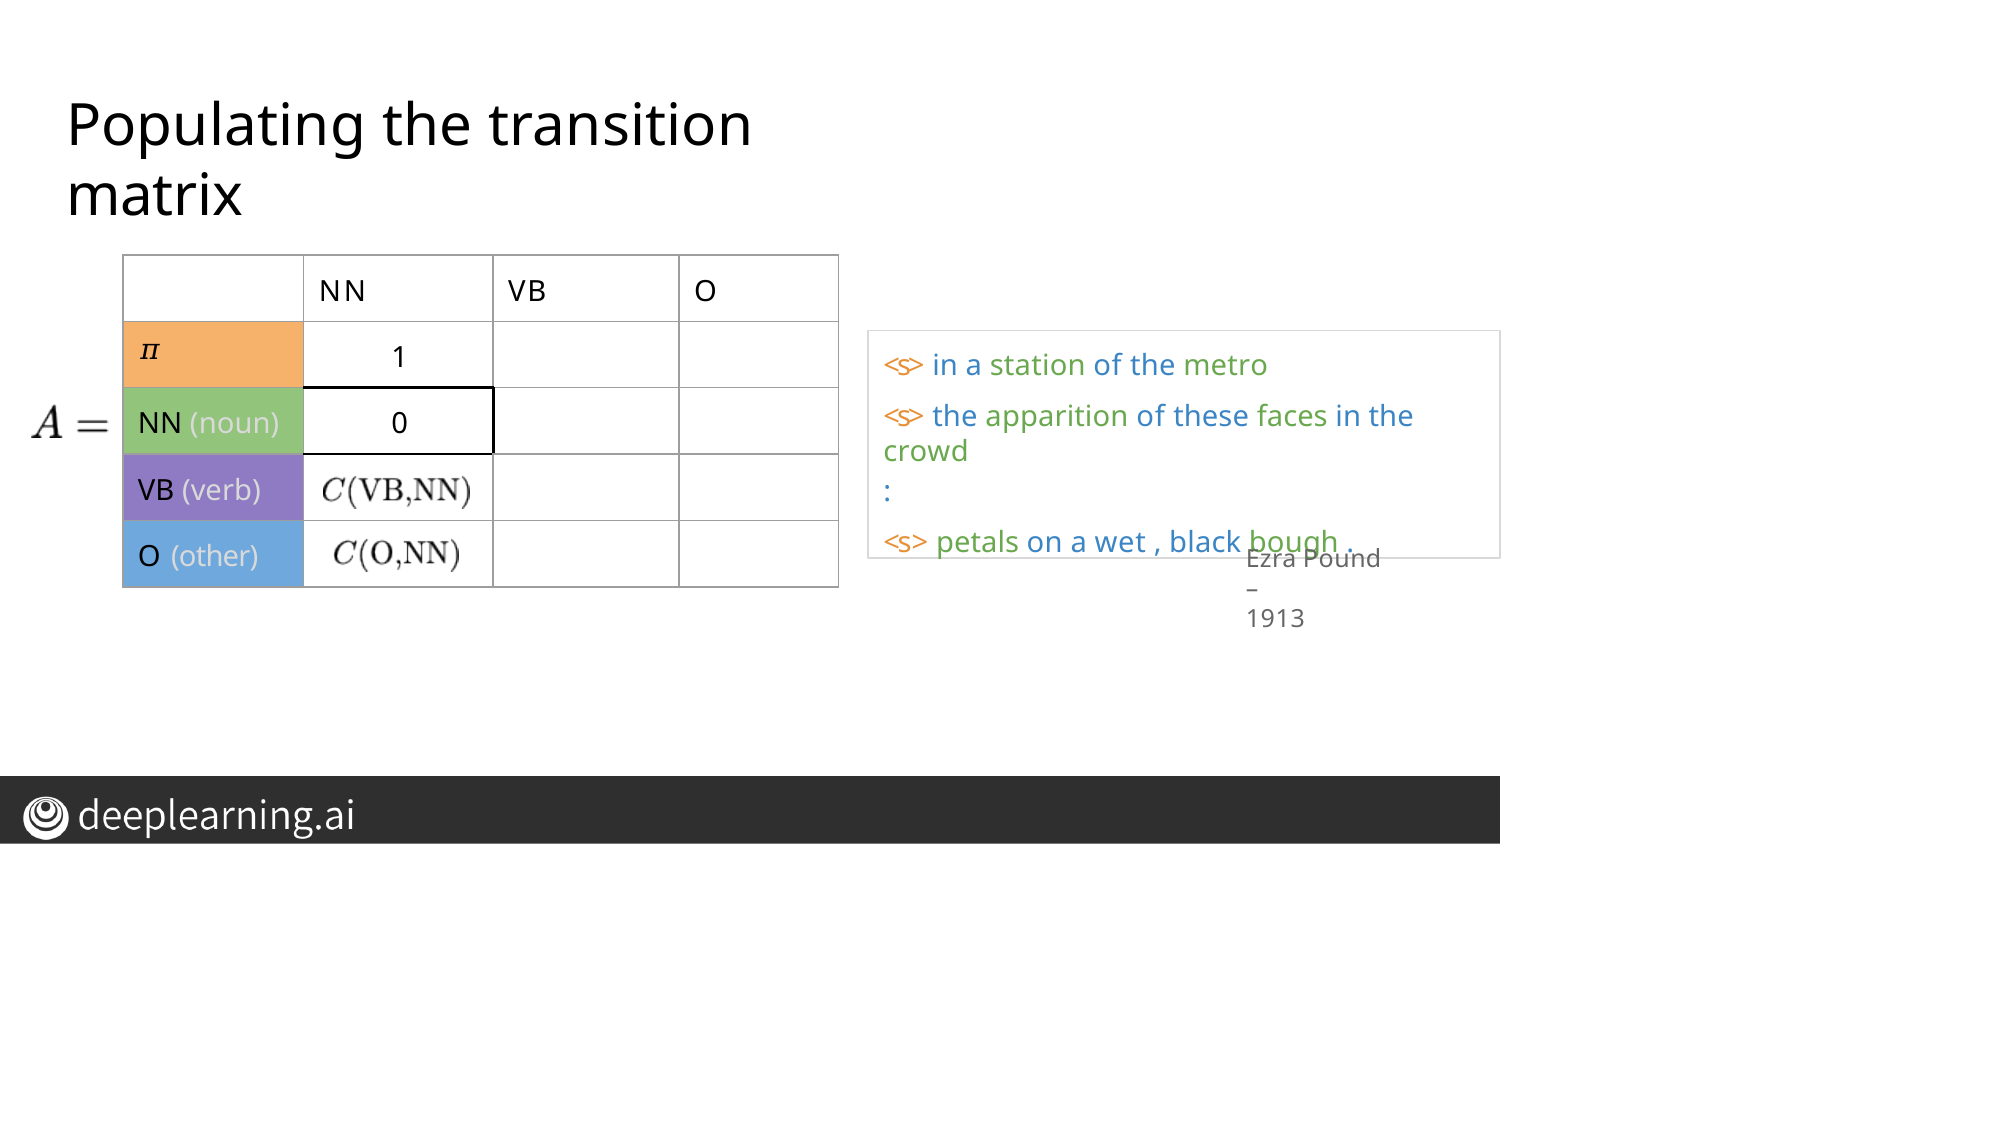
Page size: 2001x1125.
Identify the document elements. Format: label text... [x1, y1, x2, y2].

table_cell [304, 521, 492, 586]
text_box <s> in a station of the metro <s> the apparition of these faces in the crowd : <s> petals on a wet , black bough . [868, 330, 1500, 558]
picture [323, 474, 470, 509]
text_box Ezra Pound – 1913 [1243, 540, 1394, 633]
picture [31, 404, 109, 438]
table_header [124, 256, 303, 321]
picture [333, 538, 459, 573]
table_cell [304, 455, 492, 520]
table_cell [680, 455, 838, 520]
table_cell 0 [304, 389, 492, 453]
table_cell [495, 388, 678, 453]
title Populating the transition matrix [64, 85, 877, 276]
table_cell [680, 521, 838, 586]
picture [0, 761, 379, 844]
table_cell 1 [304, 322, 492, 386]
table_cell [680, 388, 838, 453]
table_header VB [494, 256, 678, 321]
table_cell [494, 521, 678, 586]
table_cell 𝜋 [124, 322, 303, 387]
table_cell [494, 322, 678, 387]
table_cell [680, 322, 838, 387]
table_cell O (other) [124, 521, 303, 586]
table_cell [494, 455, 678, 520]
table_header NN [304, 256, 492, 321]
table_cell VB (verb) [124, 455, 303, 520]
table_header O [680, 256, 838, 321]
table_cell NN (noun) [124, 388, 303, 453]
